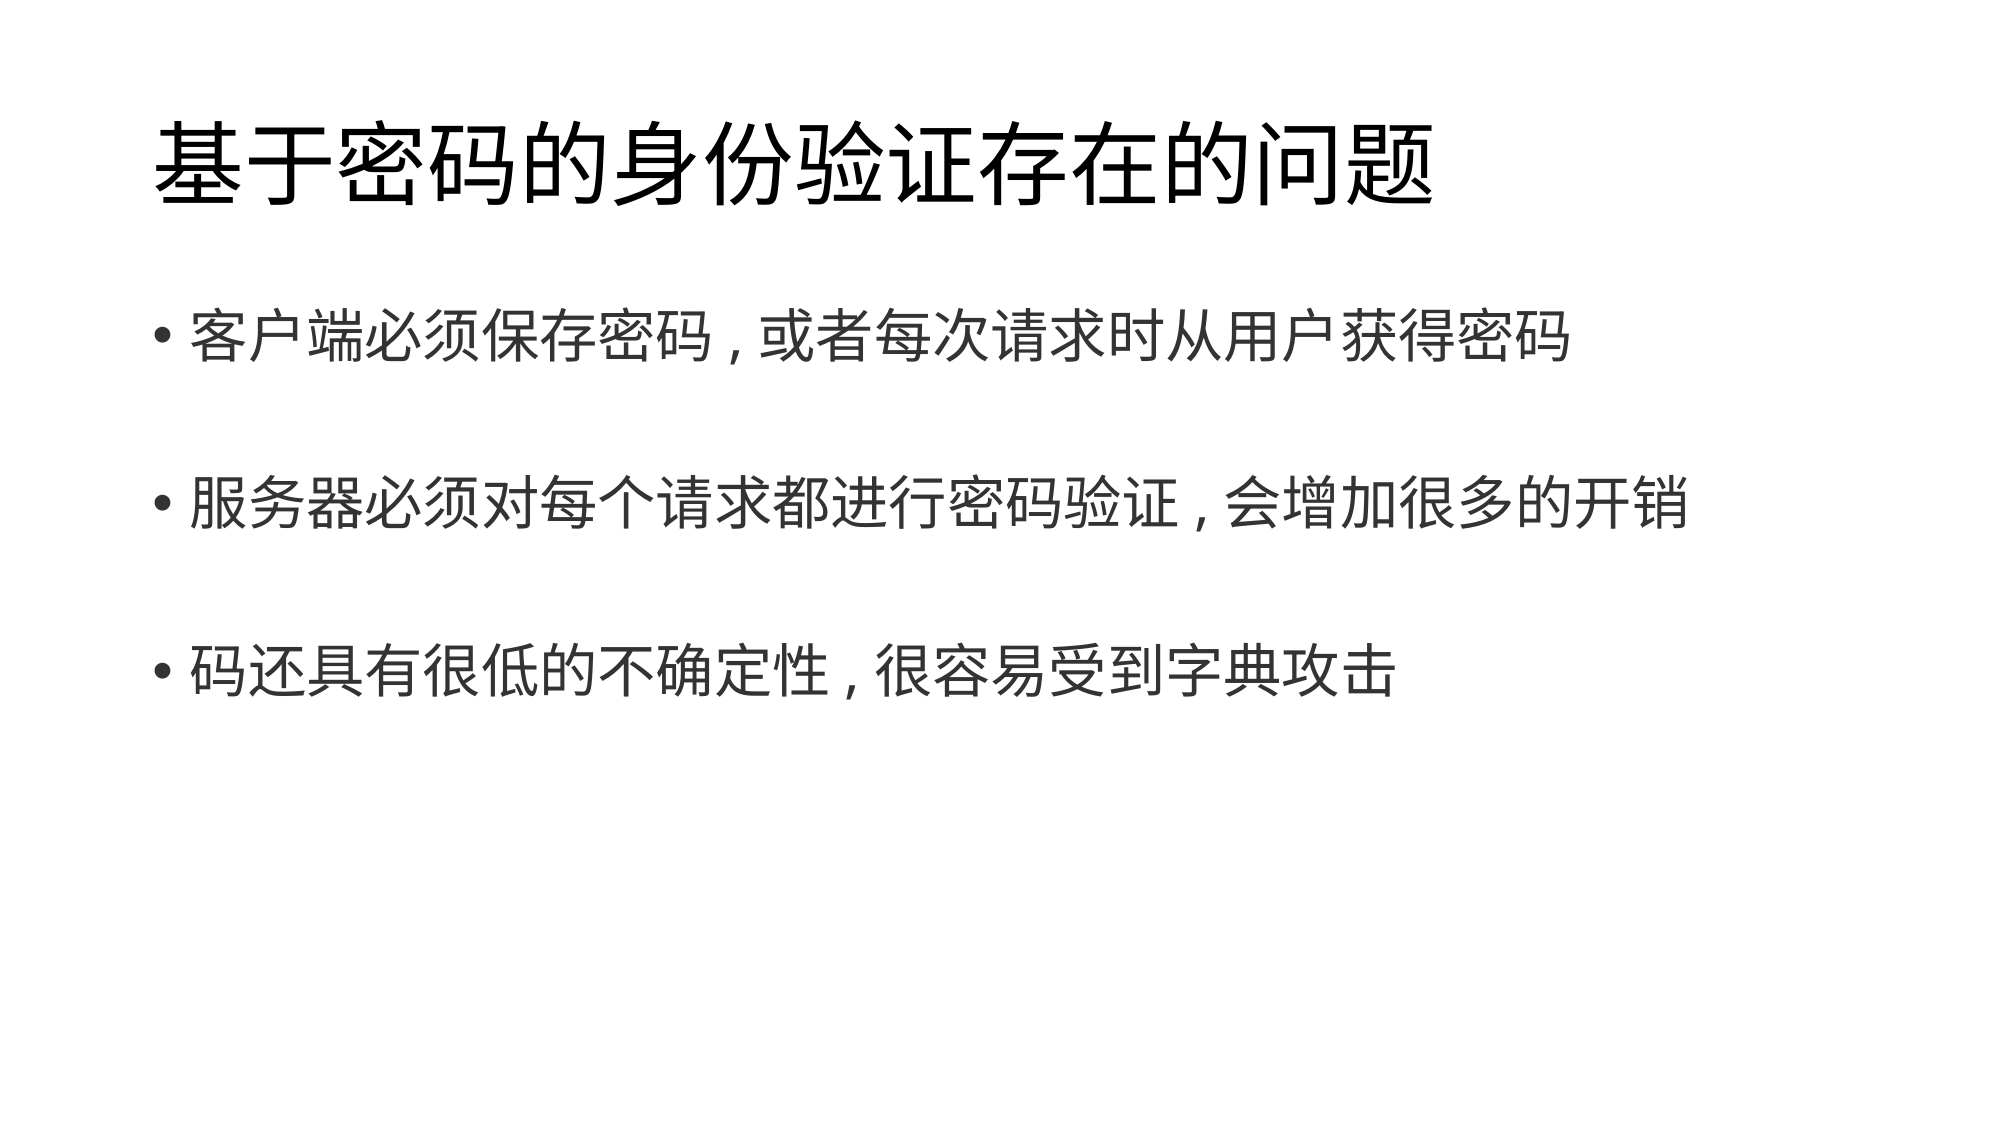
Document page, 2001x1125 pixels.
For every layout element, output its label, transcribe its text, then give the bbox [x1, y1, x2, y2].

list 客户端必须保存密码,或者每次请求时从用户获得密码 服务器必须对每个请求都进行密码验证,会增加很多的开销 码还具有很低的不确定性,很容易受到字典攻击 [137, 299, 1863, 1014]
title 基于密码的身份验证存在的问题 [137, 59, 1863, 278]
